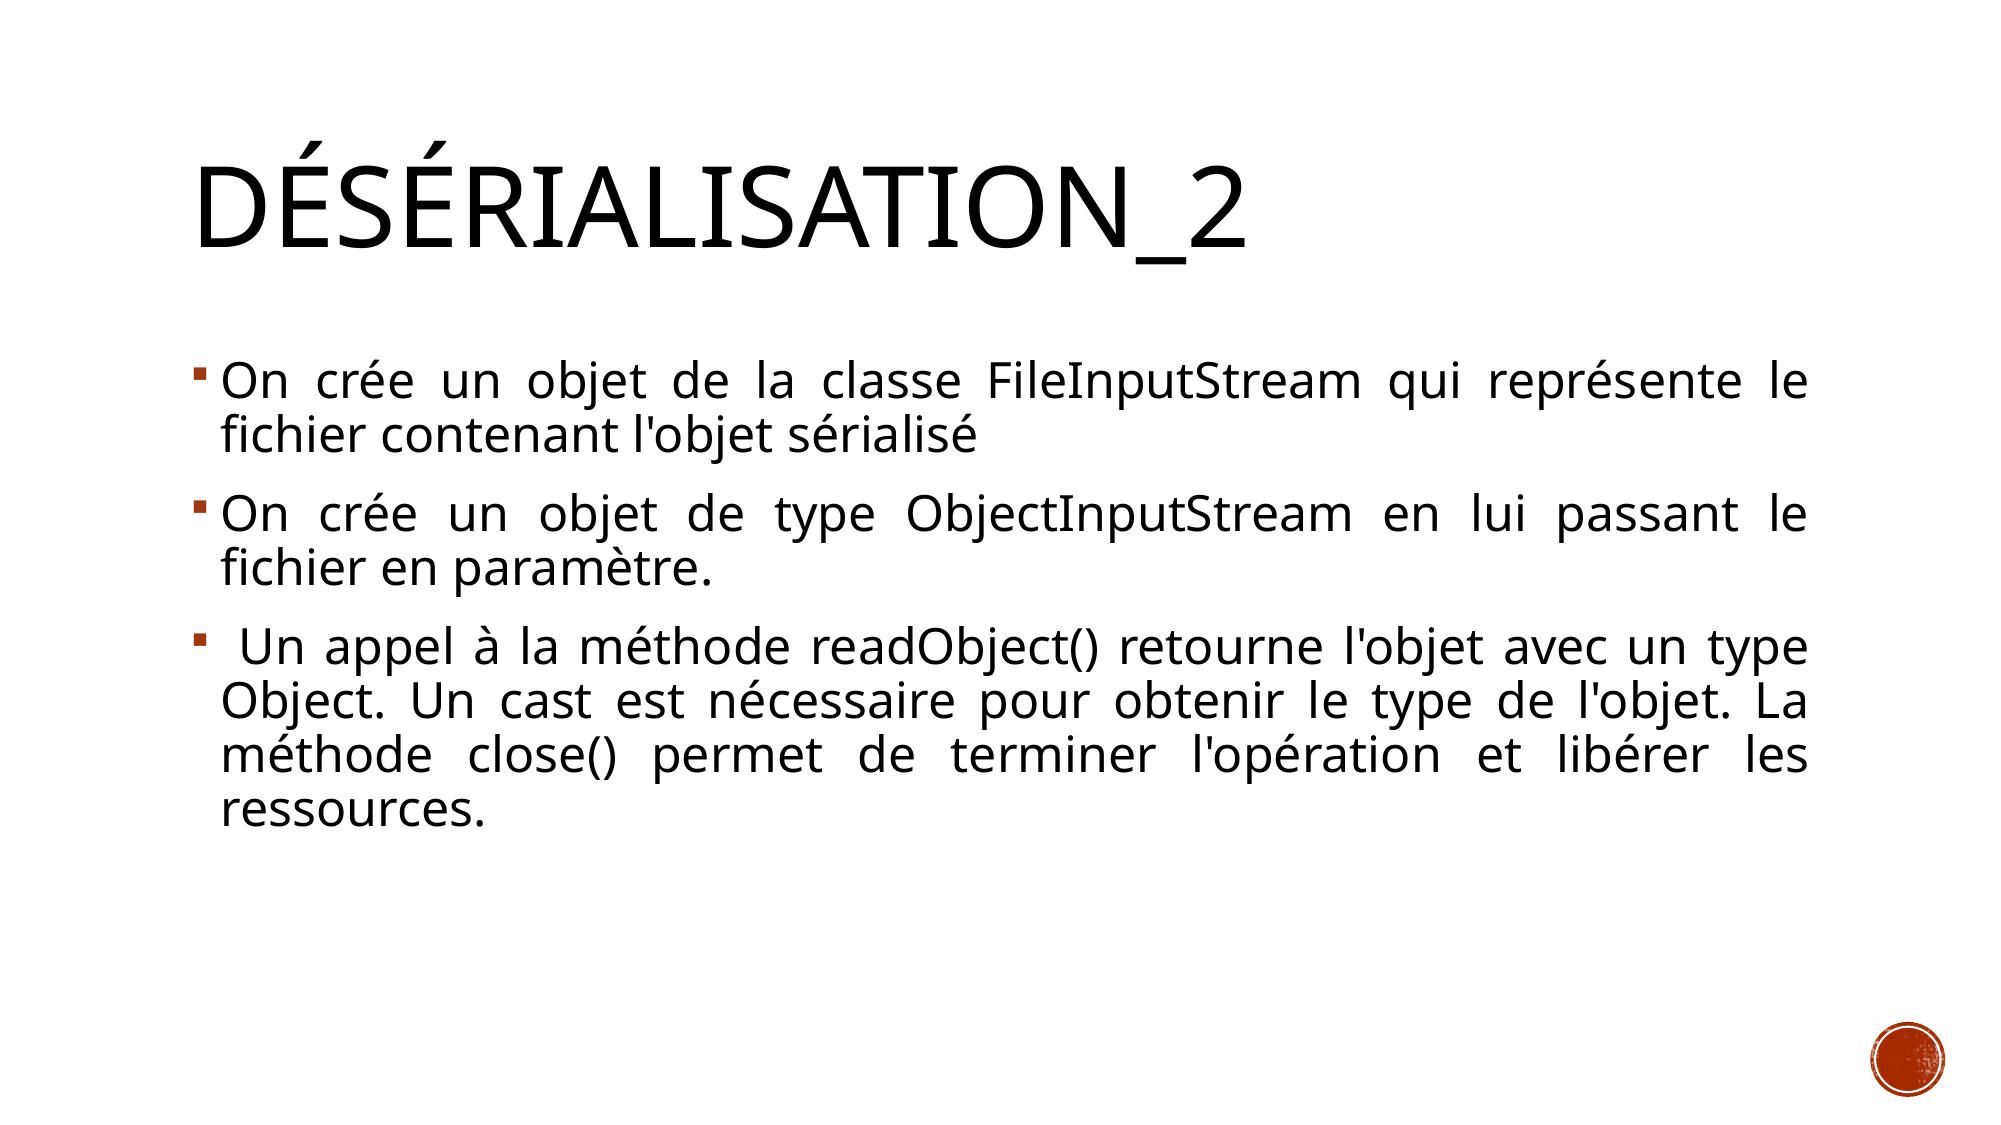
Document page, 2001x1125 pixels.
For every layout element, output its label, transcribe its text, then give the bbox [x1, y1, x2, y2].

title DéSérialisation_2 [175, 79, 1826, 344]
list On crée un objet de la classe FileInputStream qui représente le fichier contenant l'objet sérialisé On crée un objet de type ObjectInputStream en lui passant le fichier en paramètre. Un appel à la méthode readObject() retourne l'objet avec un type Object. Un cast est nécessaire pour obtenir le type de l'objet. La méthode close() permet de terminer l'opération et libérer les ressources. [175, 348, 1826, 1013]
